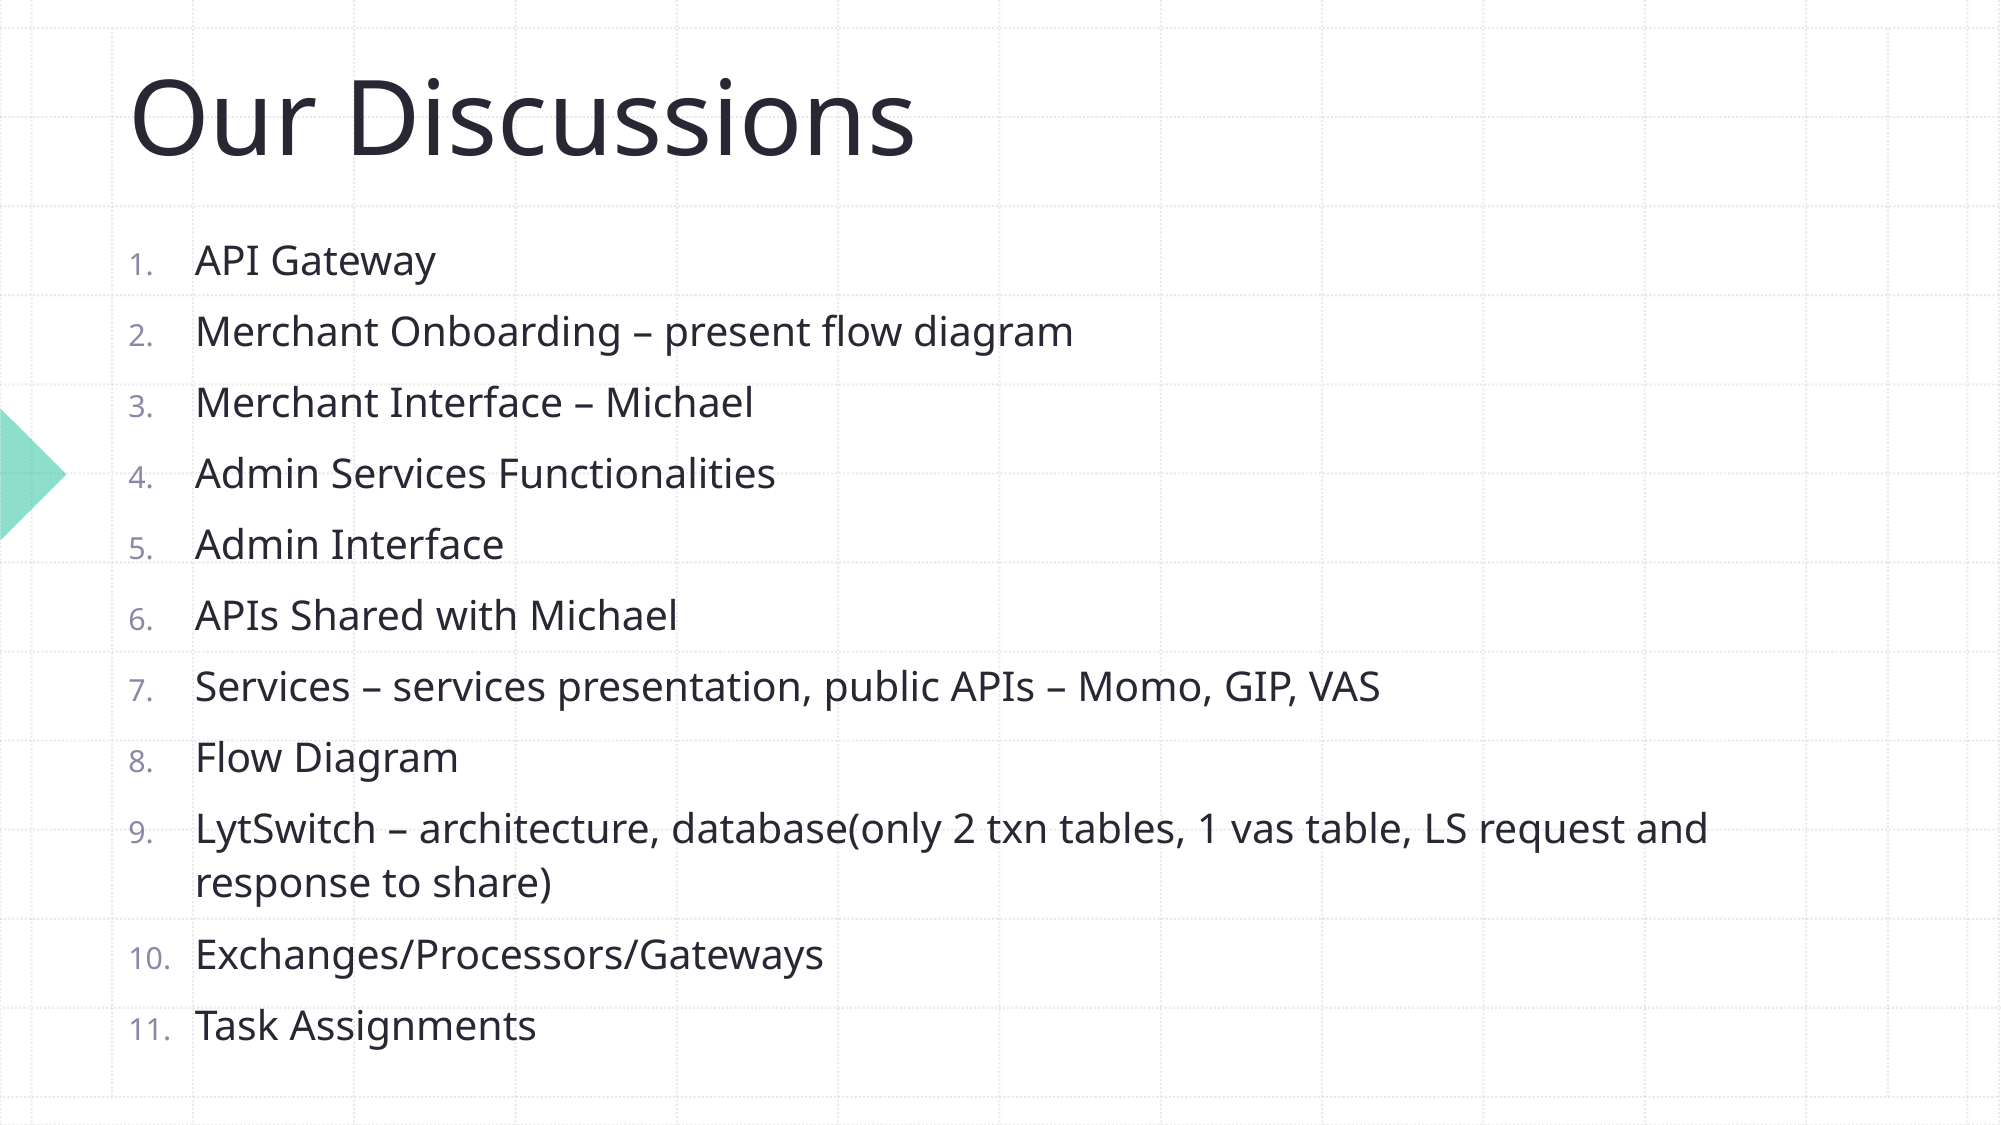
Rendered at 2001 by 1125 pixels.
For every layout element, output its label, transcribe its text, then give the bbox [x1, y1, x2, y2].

subtitle API Gateway Merchant Onboarding – present flow diagram Merchant Interface – Michael Admin Services Functionalities Admin Interface APIs Shared with Michael Services – services presentation, public APIs – Momo, GIP, VAS Flow Diagram LytSwitch – architecture, database(only 2 txn tables, 1 vas table, LS request and response to share) Exchanges/Processors/Gateways Task Assignments [113, 221, 1836, 1060]
title Our Discussions [113, 43, 1836, 185]
